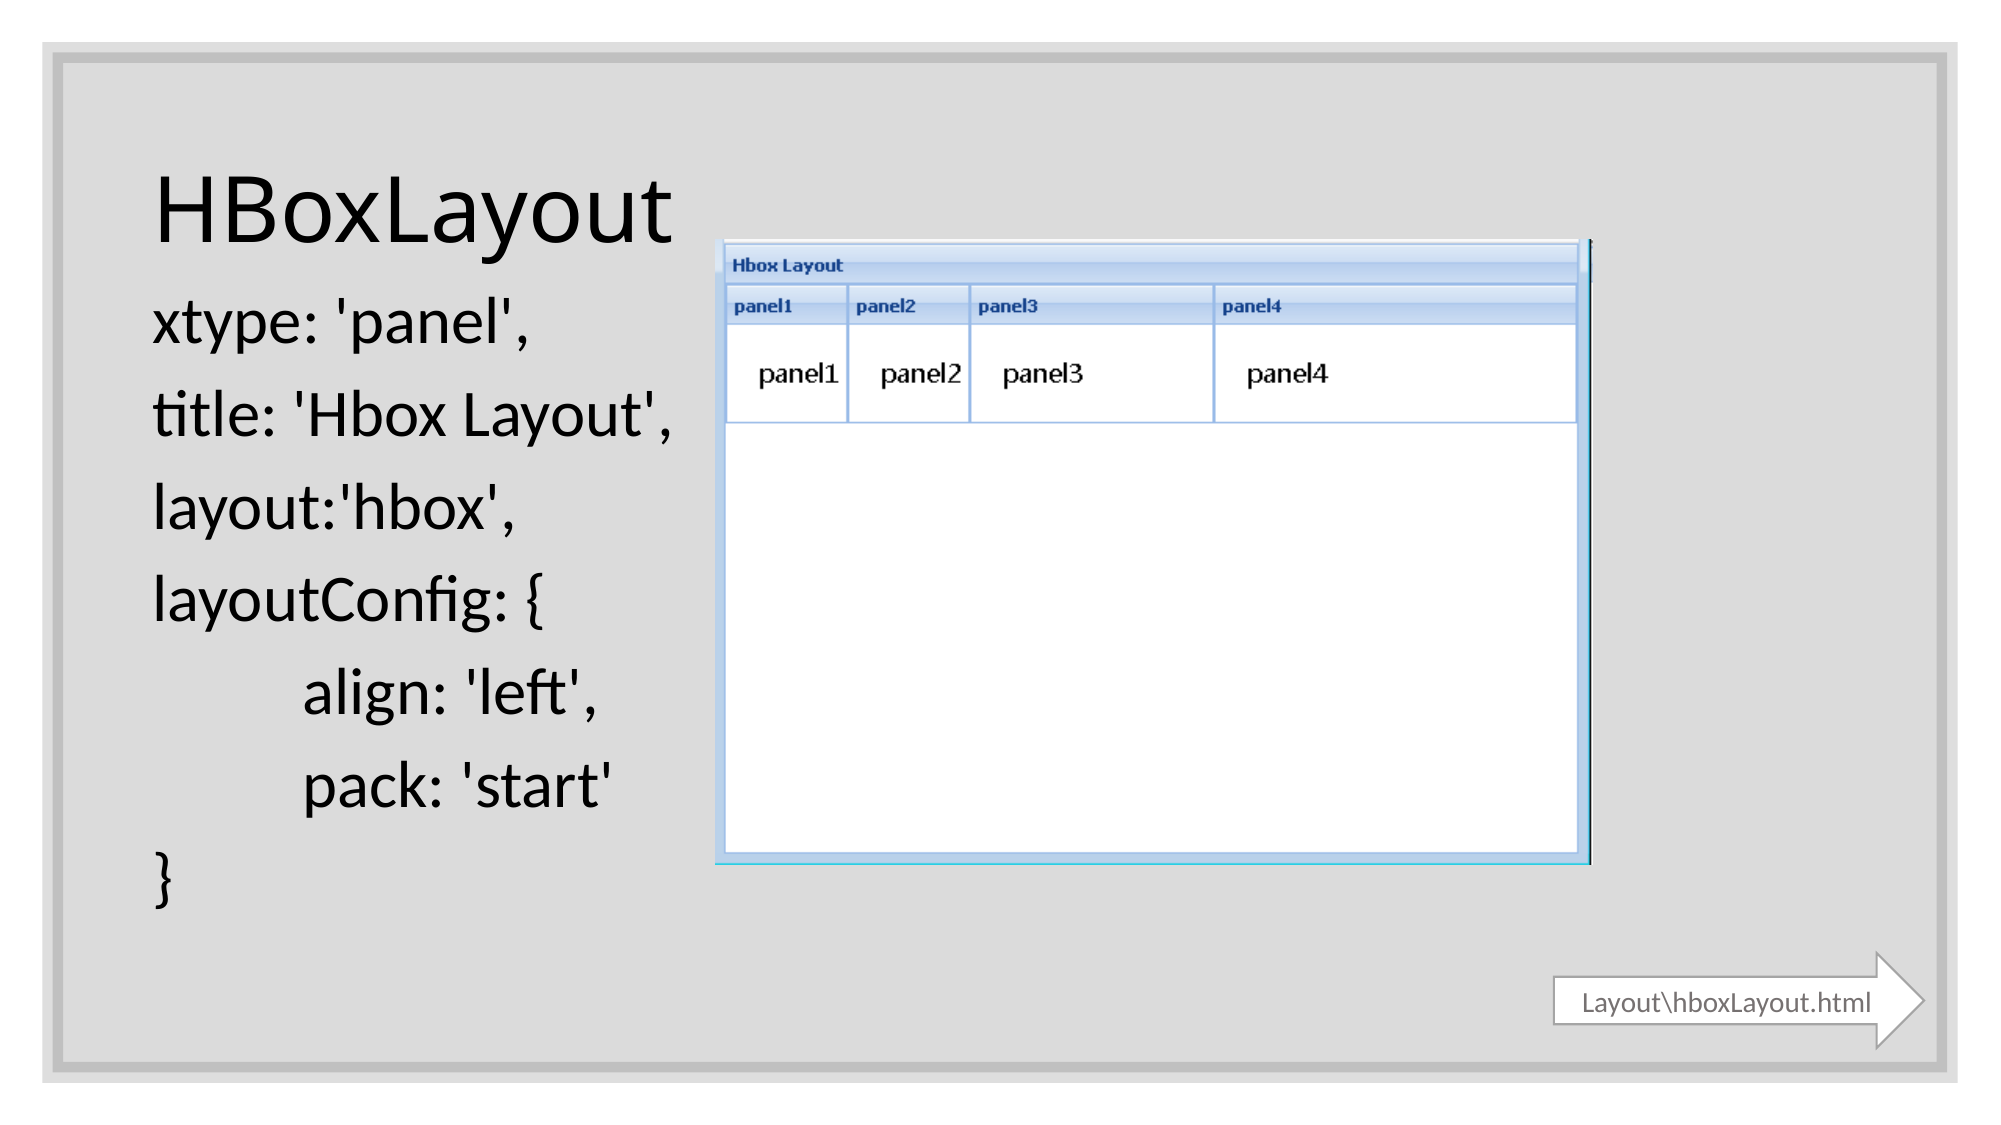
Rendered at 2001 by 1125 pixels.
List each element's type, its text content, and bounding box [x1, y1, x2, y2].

list xtype: 'panel', title: 'Hbox Layout', layout:'hbox', layoutConfig: { align: 'left', pack: 'start' } [137, 278, 1812, 942]
title HBoxLayout [137, 103, 1863, 322]
text_box [52, 51, 1948, 1073]
picture [715, 239, 1593, 865]
text_box Layout\hboxLayout.html [1552, 950, 1926, 1051]
